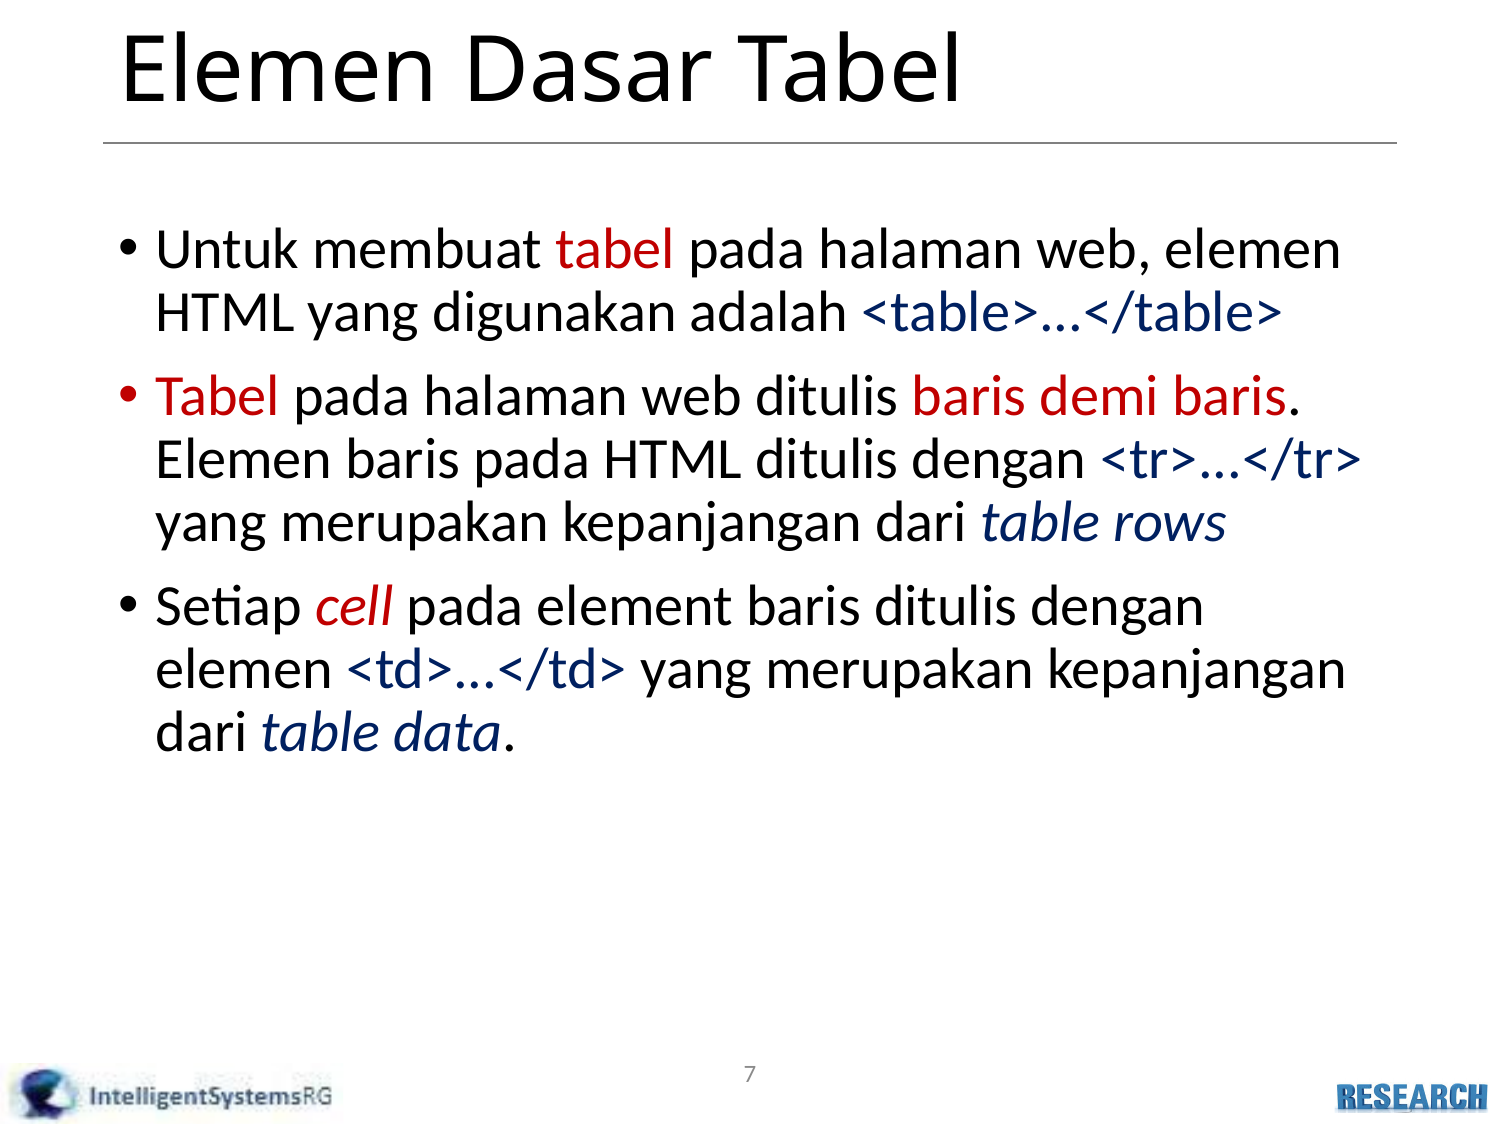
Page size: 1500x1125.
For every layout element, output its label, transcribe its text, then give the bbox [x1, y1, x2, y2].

picture [1334, 1078, 1489, 1113]
list Untuk membuat tabel pada halaman web, elemen HTML yang digunakan adalah <table>...</table> Tabel pada halaman web ditulis baris demi baris. Elemen baris pada HTML ditulis dengan <tr>...</tr> yang merupakan kepanjangan dari table rows Setiap cell pada element baris ditulis dengan elemen <td>...</td> yang merupakan kepanjangan dari table data. [103, 211, 1397, 925]
picture [0, 1063, 344, 1124]
title Elemen Dasar Tabel [103, 13, 1397, 131]
